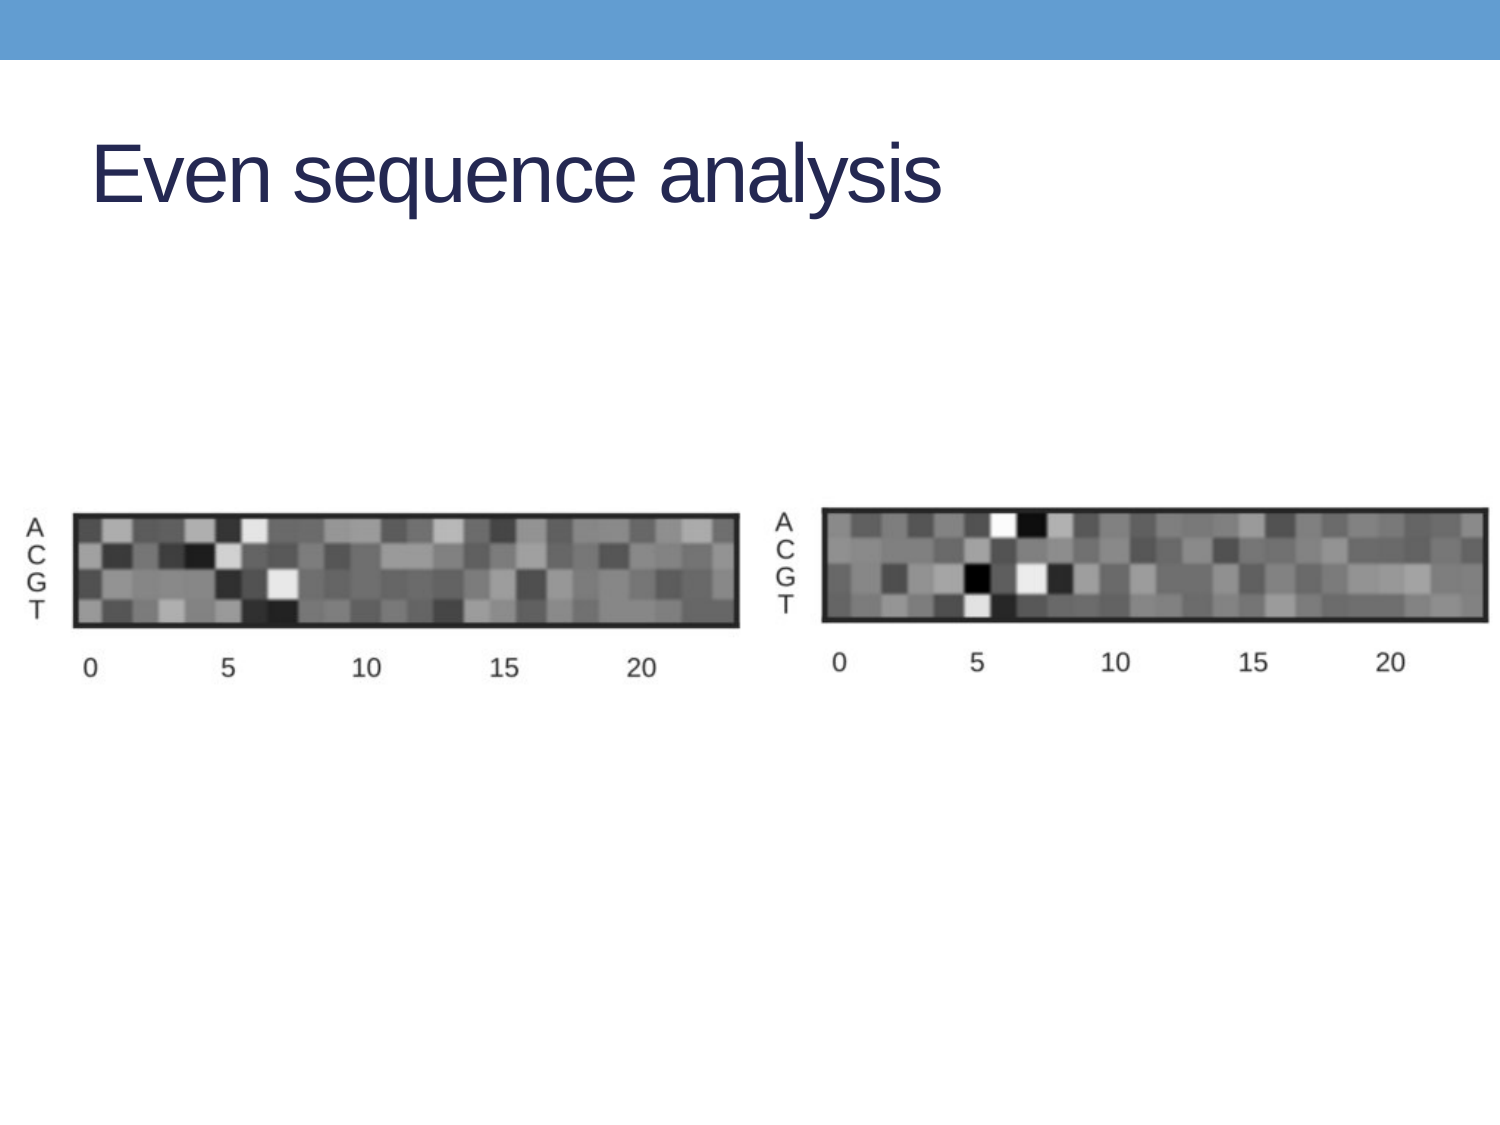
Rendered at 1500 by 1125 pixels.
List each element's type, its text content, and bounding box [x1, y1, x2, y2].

title Even sequence analysis [75, 87, 1425, 250]
picture [0, 484, 1500, 686]
